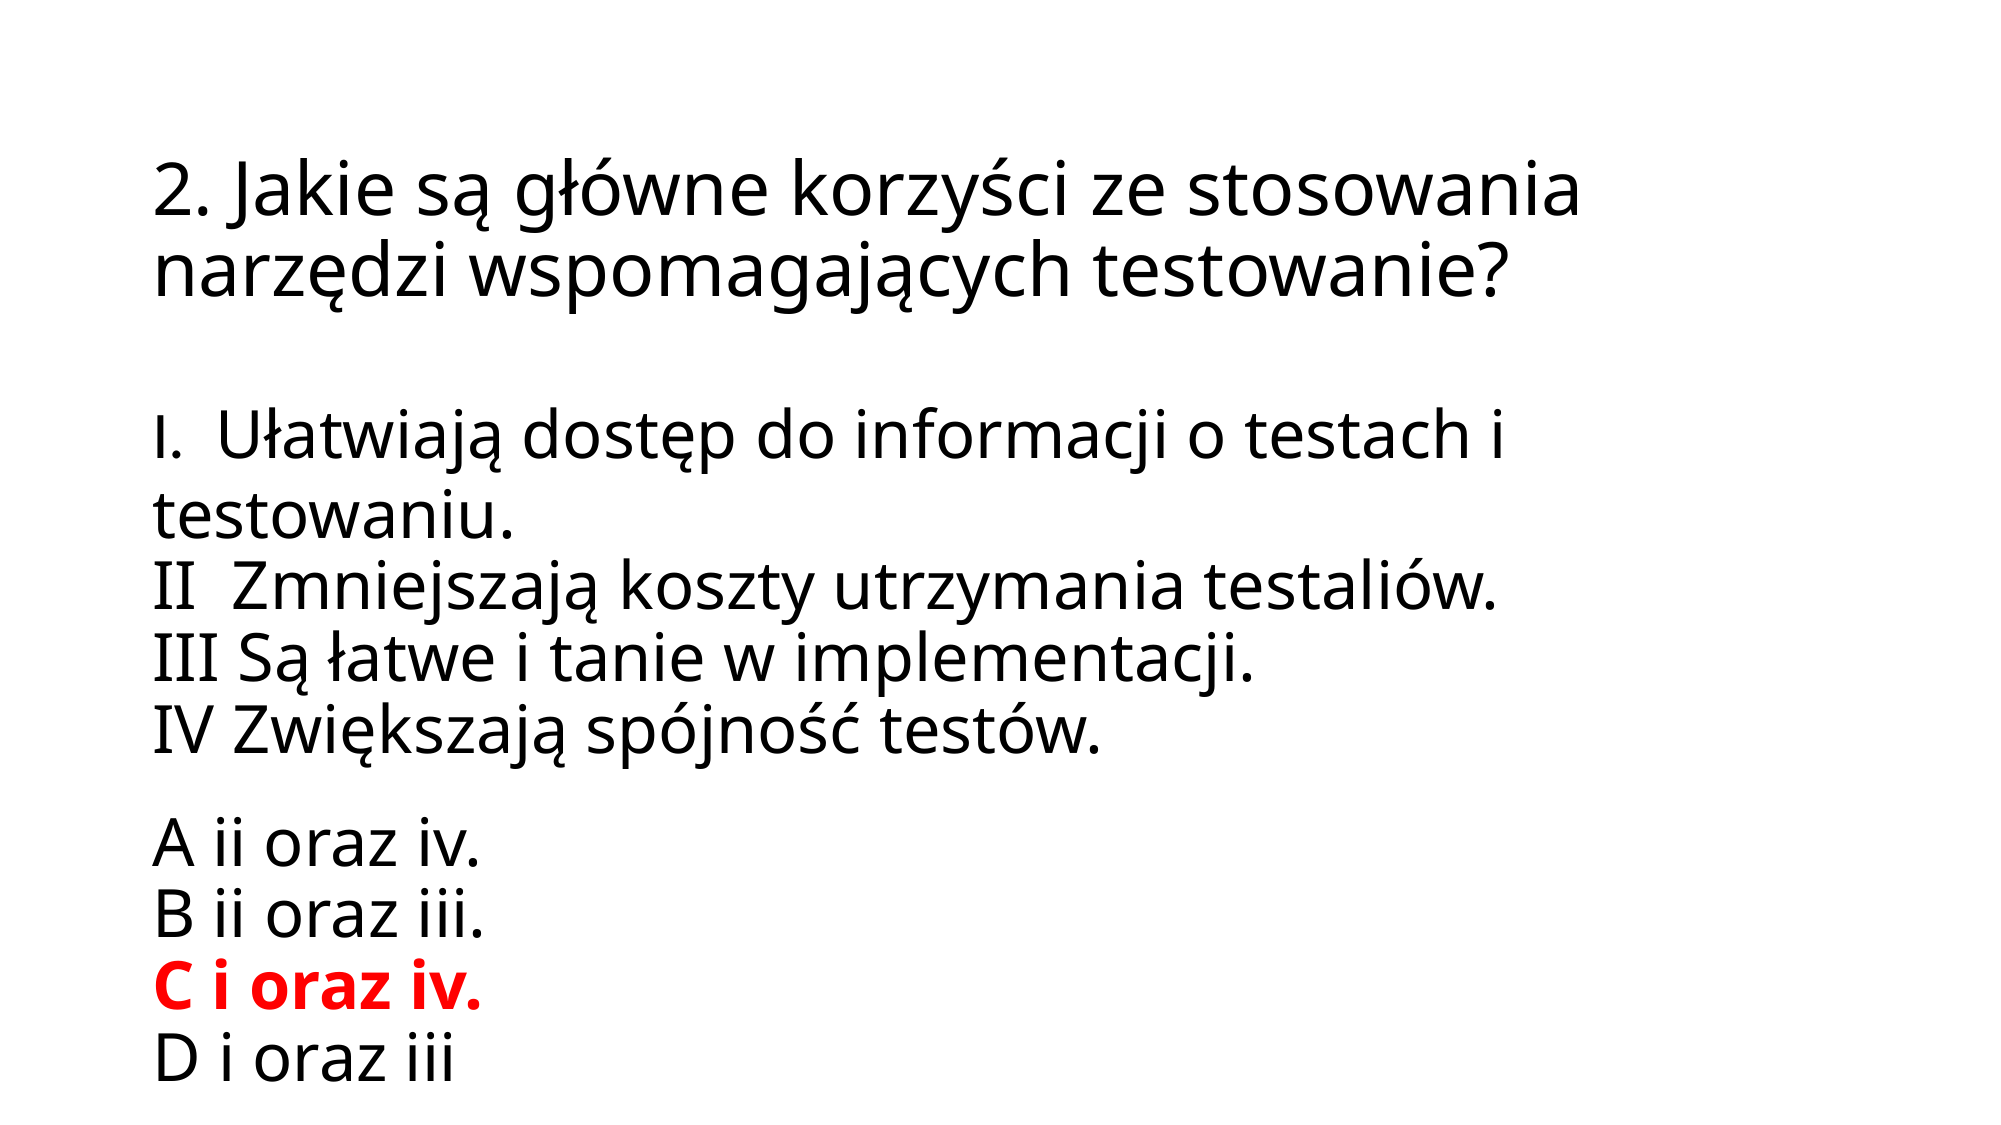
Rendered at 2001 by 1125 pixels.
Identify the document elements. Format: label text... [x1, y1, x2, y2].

text_box 2. Jakie są główne korzyści ze stosowania narzędzi wspomagających testowanie? [137, 59, 1863, 299]
text_box I. Ułatwiają dostęp do informacji o testach i testowaniu. II Zmniejszają koszty utrzymania testaliów. III Są łatwe i tanie w implementacji. IV Zwiększają spójność testów. A ii oraz iv. B ii oraz iii. C i oraz iv. D i oraz iii [137, 299, 1863, 1013]
